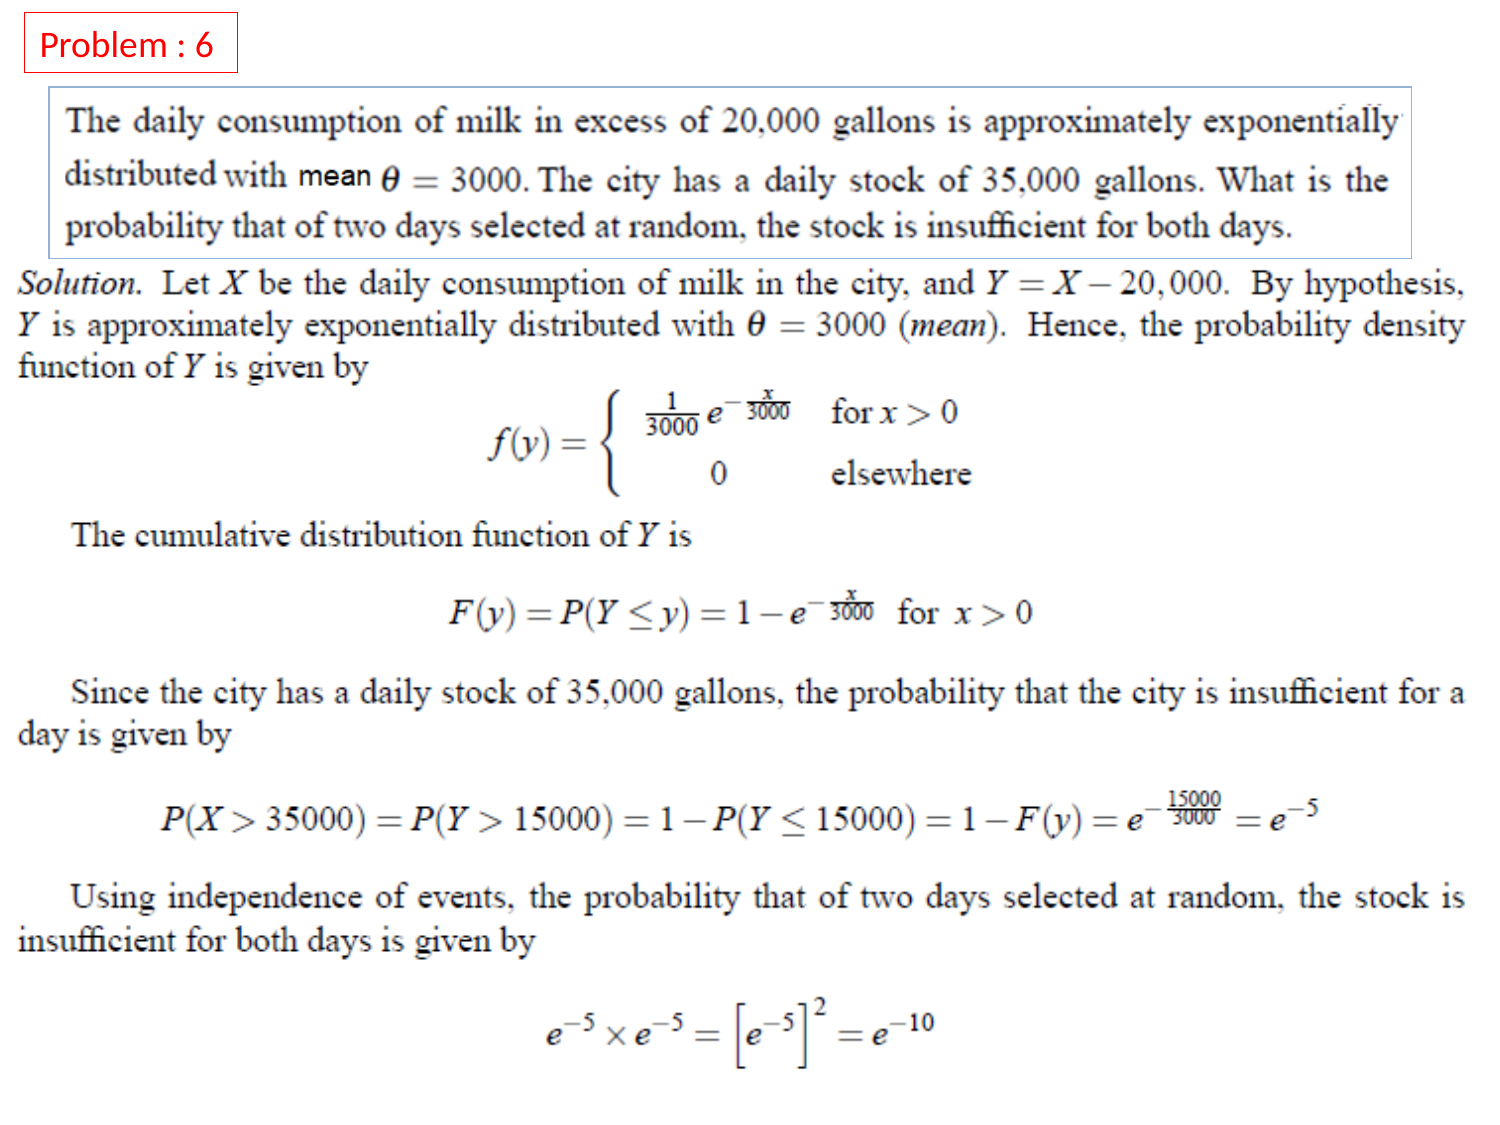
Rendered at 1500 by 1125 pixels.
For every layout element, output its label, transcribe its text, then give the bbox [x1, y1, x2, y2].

text_box Problem : 6 [24, 12, 238, 73]
picture [12, 87, 1476, 1083]
